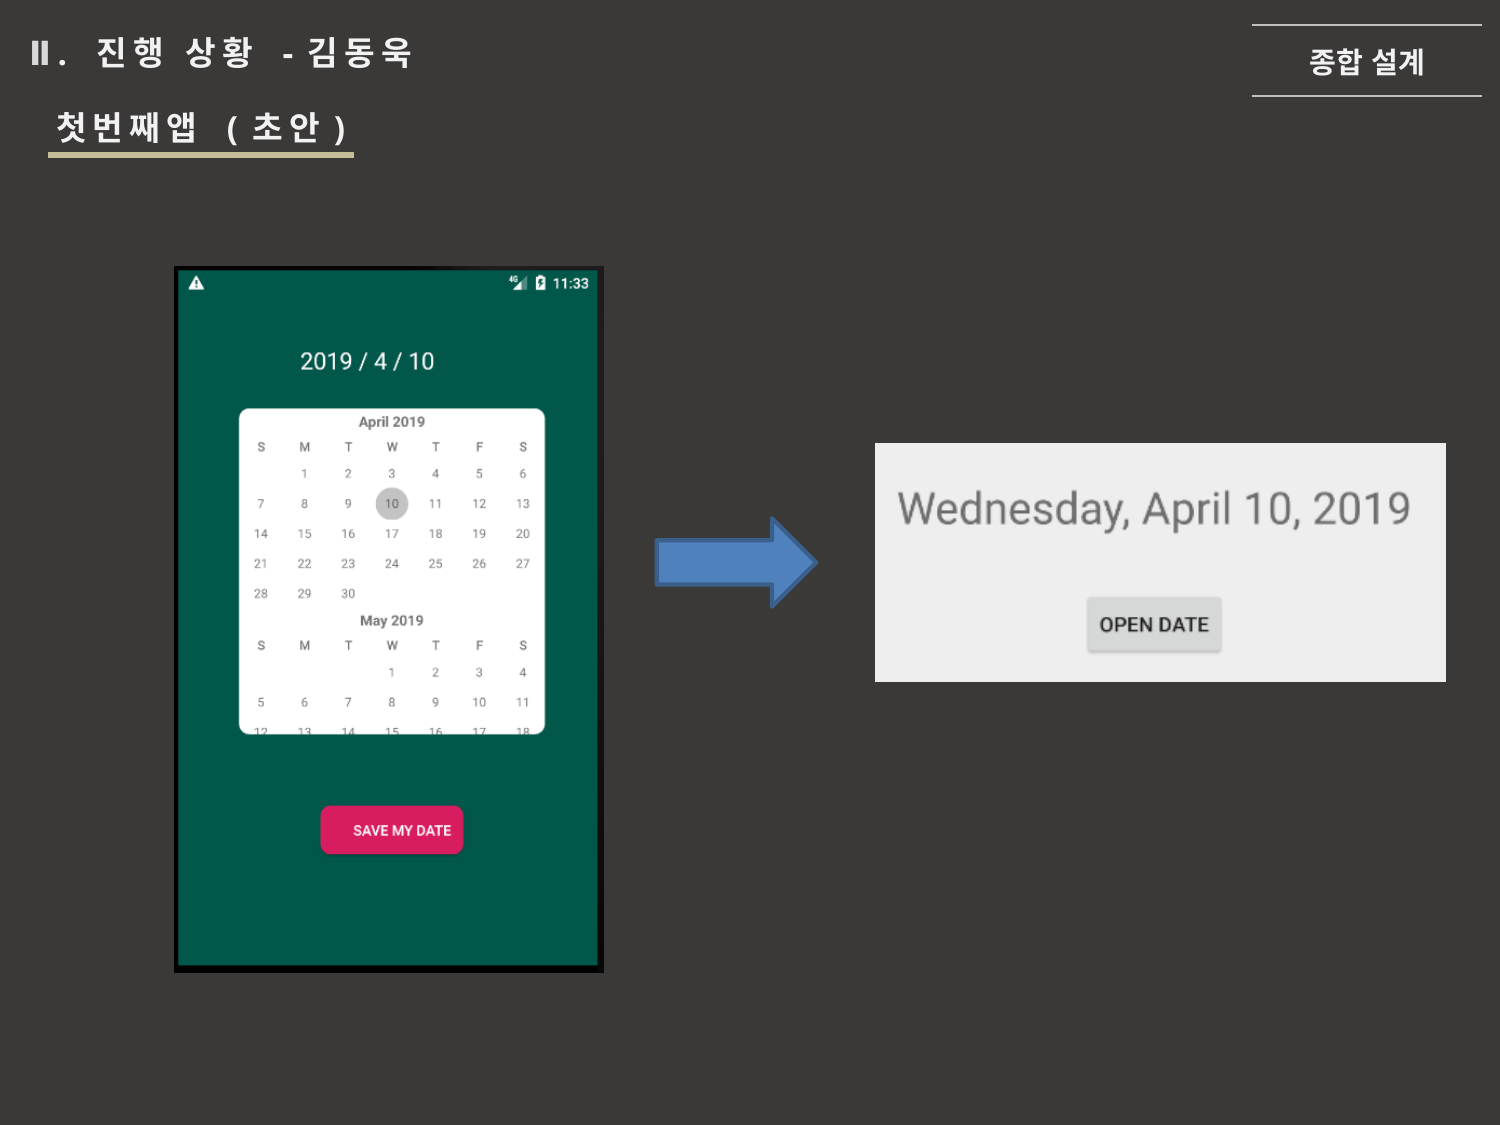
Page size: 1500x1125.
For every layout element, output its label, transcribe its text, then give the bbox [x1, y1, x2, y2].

text_box [654, 516, 819, 609]
picture [875, 443, 1447, 682]
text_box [1251, 0, 1483, 97]
text_box 첫번째앱 (초안) [19, 99, 361, 155]
text_box Ⅱ. 진행 상황 -김동욱 [14, 25, 603, 80]
picture [174, 266, 604, 973]
